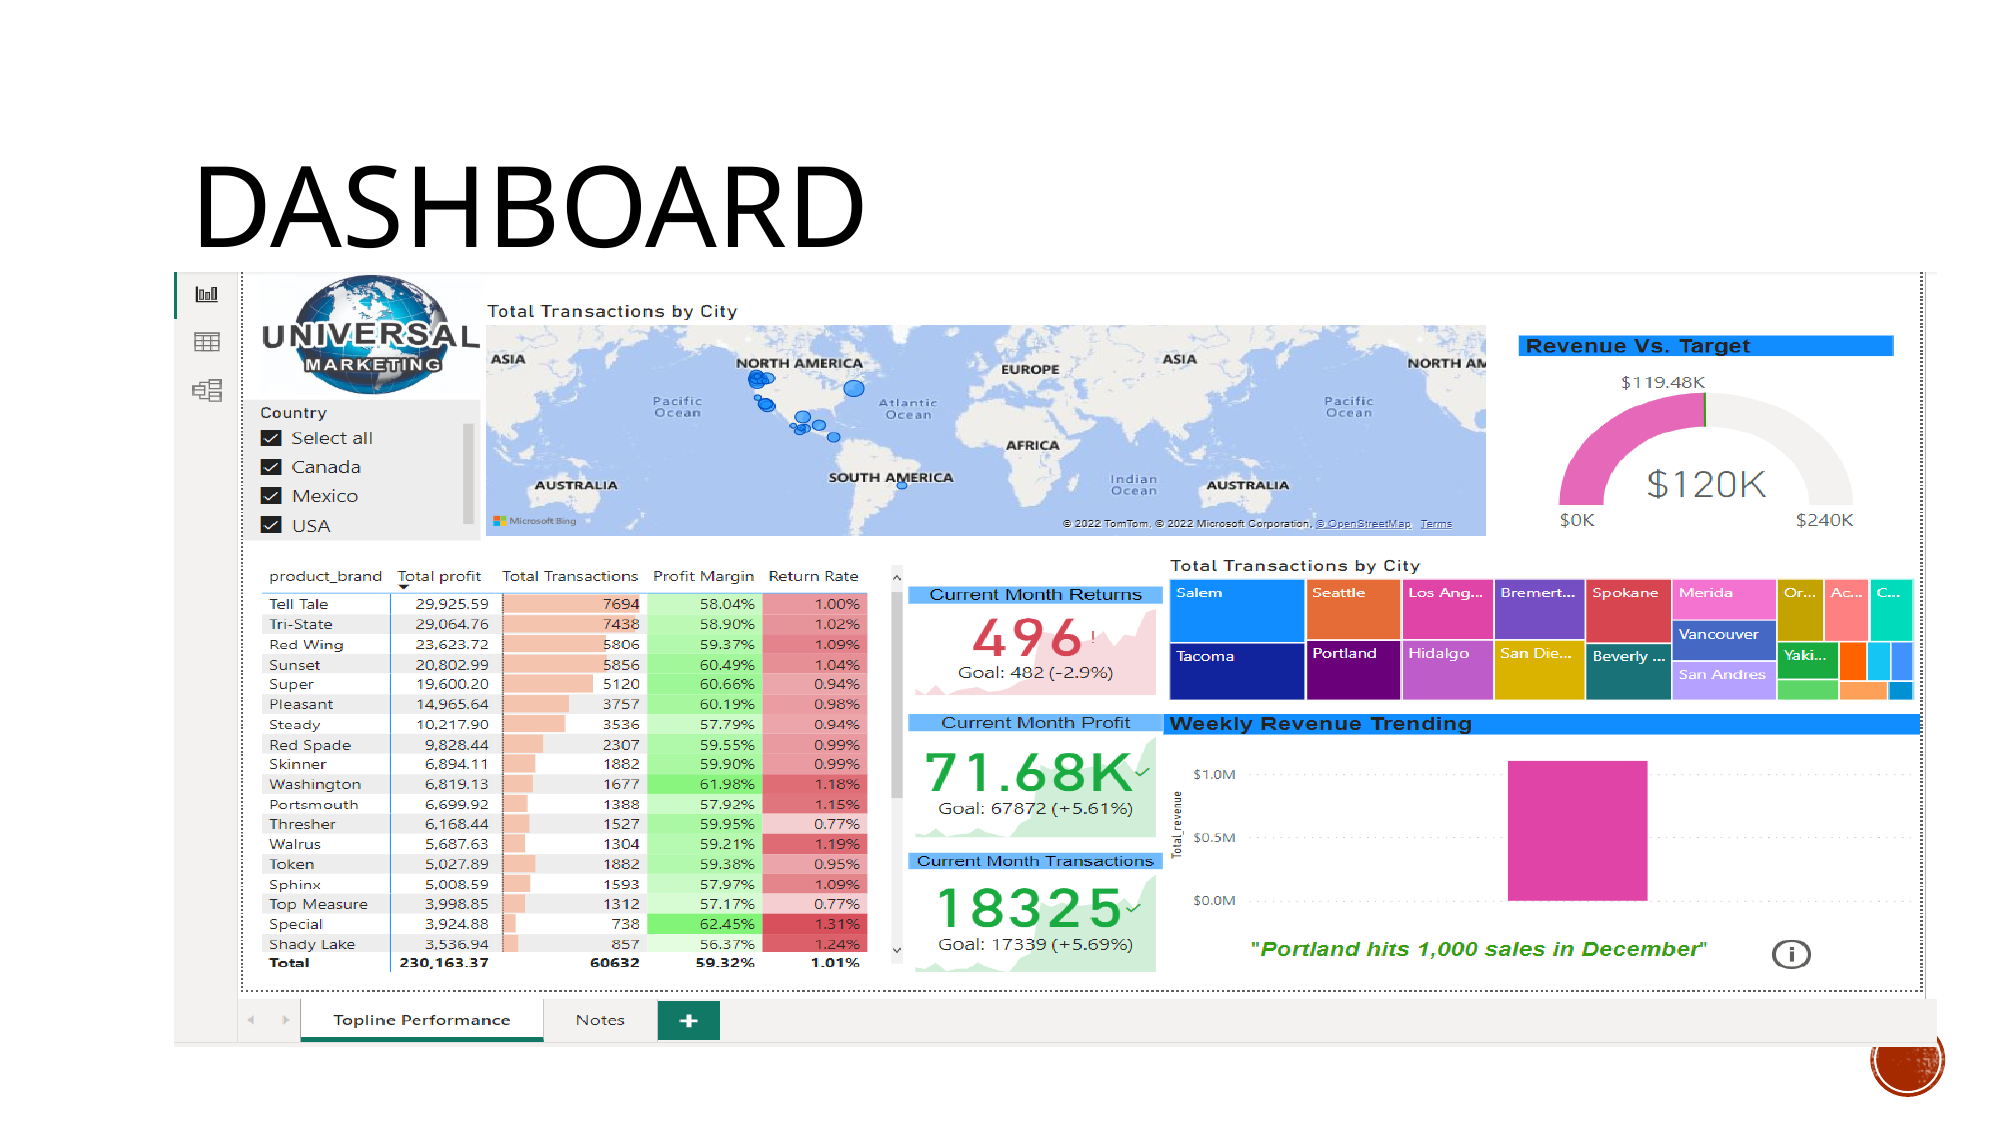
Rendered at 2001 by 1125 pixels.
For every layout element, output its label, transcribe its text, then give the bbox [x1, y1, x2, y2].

title DASHBOARD [175, 79, 1826, 271]
picture [174, 272, 1935, 1046]
